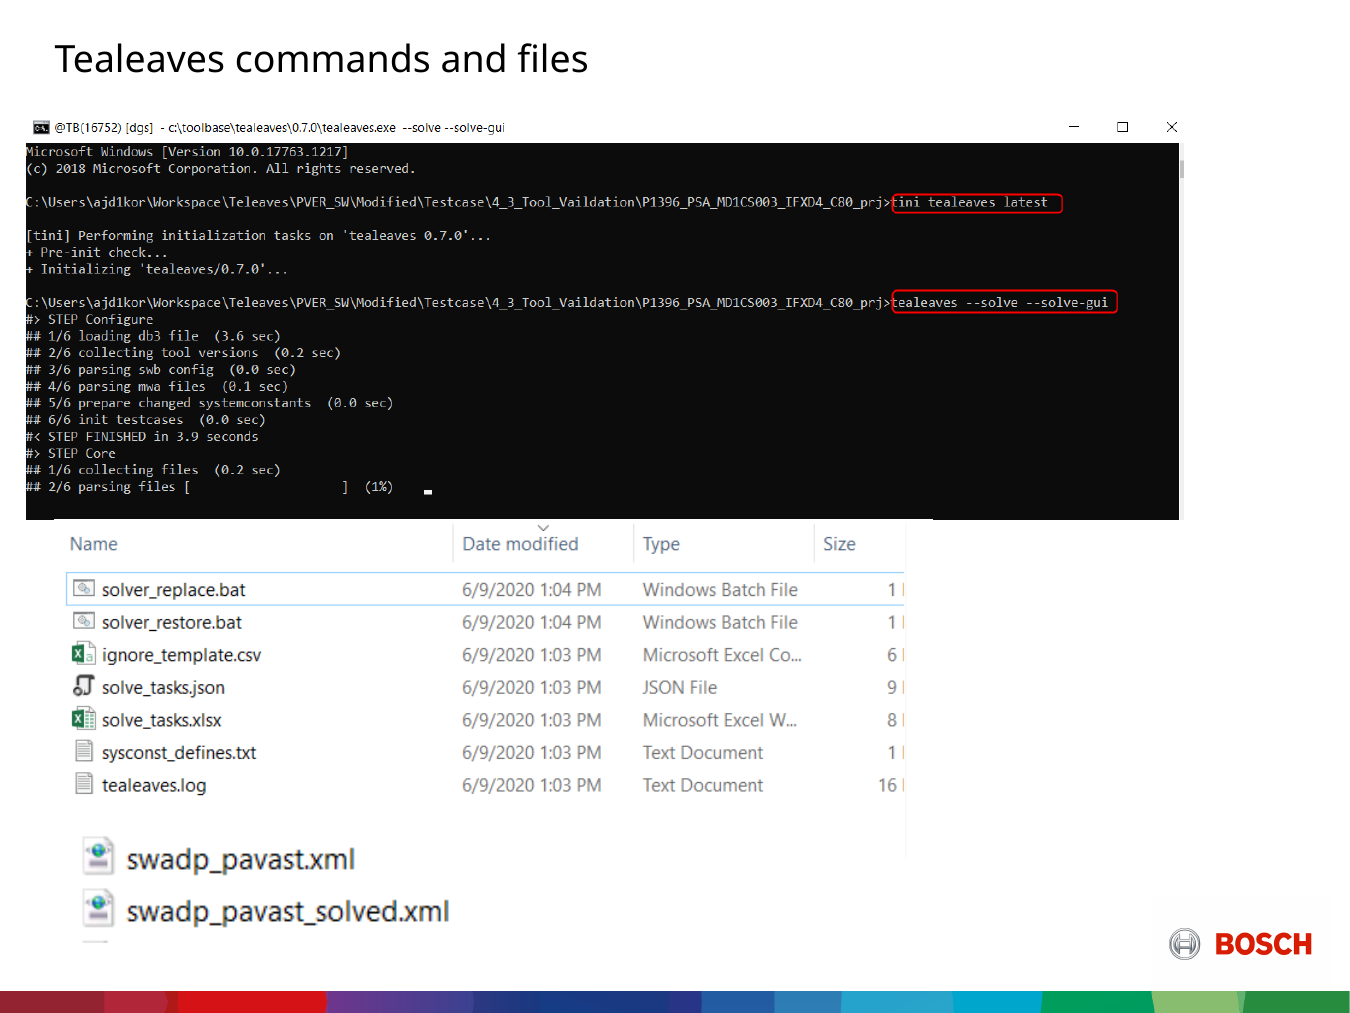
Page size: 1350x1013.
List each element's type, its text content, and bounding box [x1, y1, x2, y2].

picture [26, 114, 1184, 943]
picture [1041, 991, 1350, 1013]
picture [0, 991, 953, 1013]
title Tealeaves commands and files [54, 28, 1067, 93]
